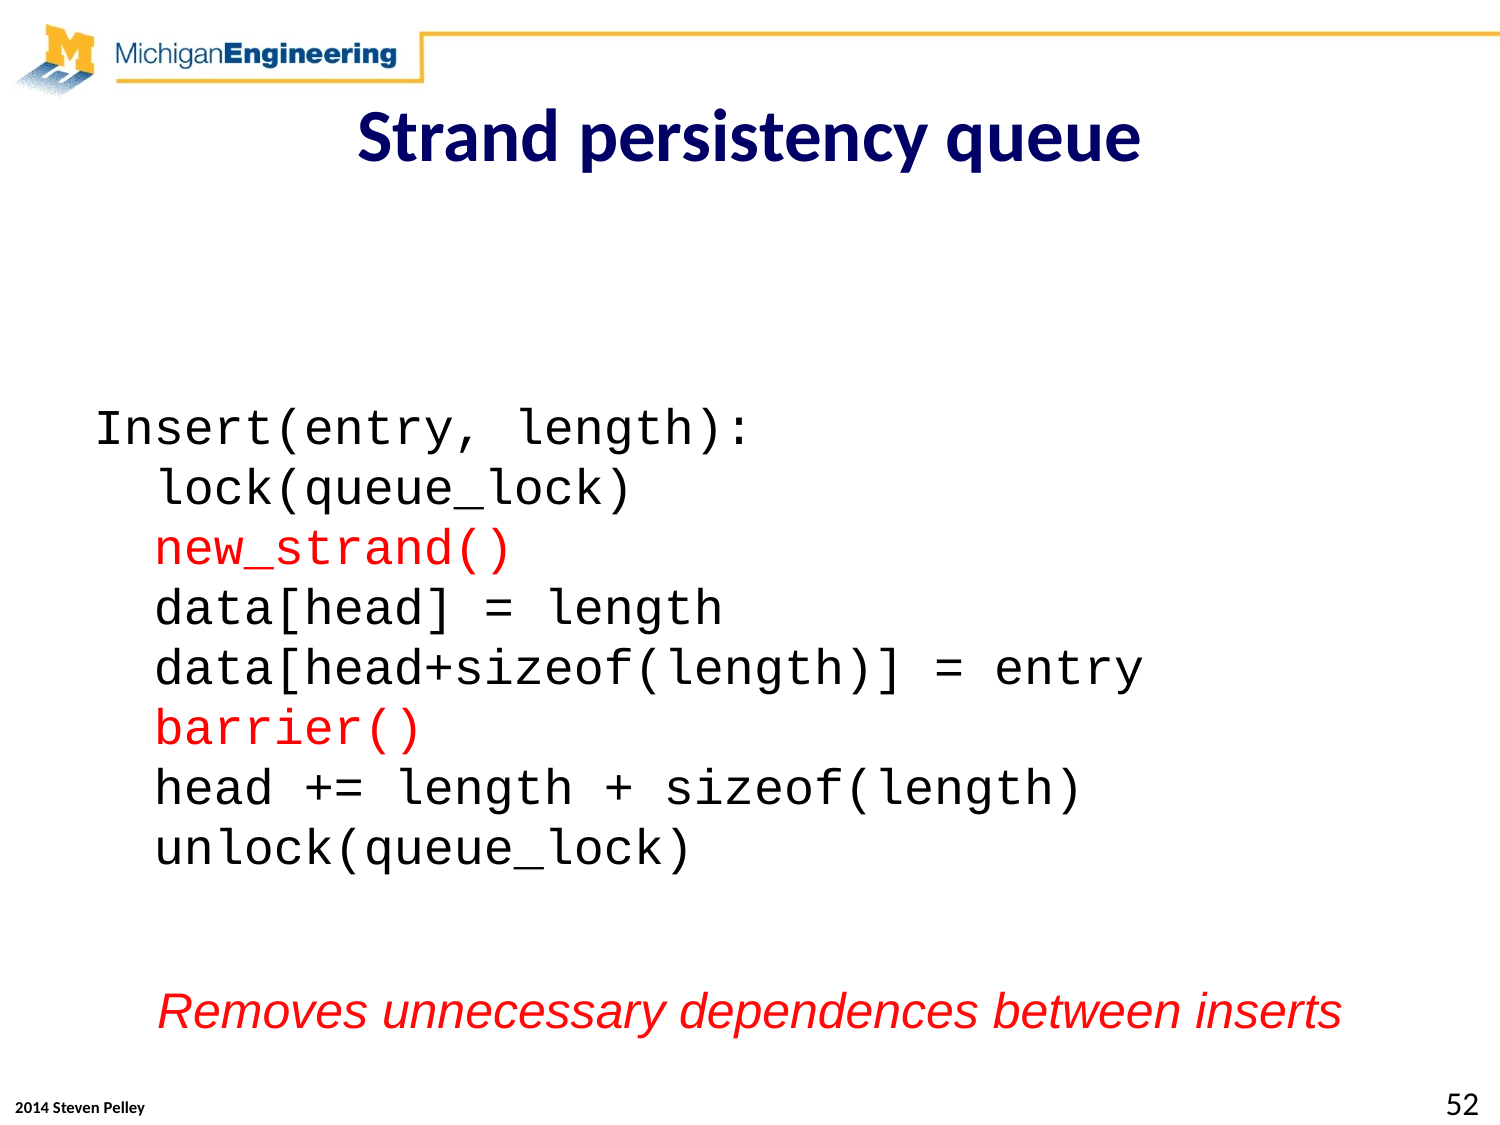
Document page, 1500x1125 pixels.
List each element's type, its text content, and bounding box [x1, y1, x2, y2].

title Strand persistency queue [74, 74, 1426, 188]
picture [12, 24, 1500, 97]
text_box Removes unnecessary dependences between inserts [142, 971, 1358, 1046]
text_box Insert(entry, length): lock(queue_lock) new_strand() data[head] = length data[head+sizeof(length)] = entry barrier() head += length + sizeof(length) unlock(queue_lock) [79, 387, 1159, 883]
slide_number 52 [1425, 1074, 1500, 1125]
